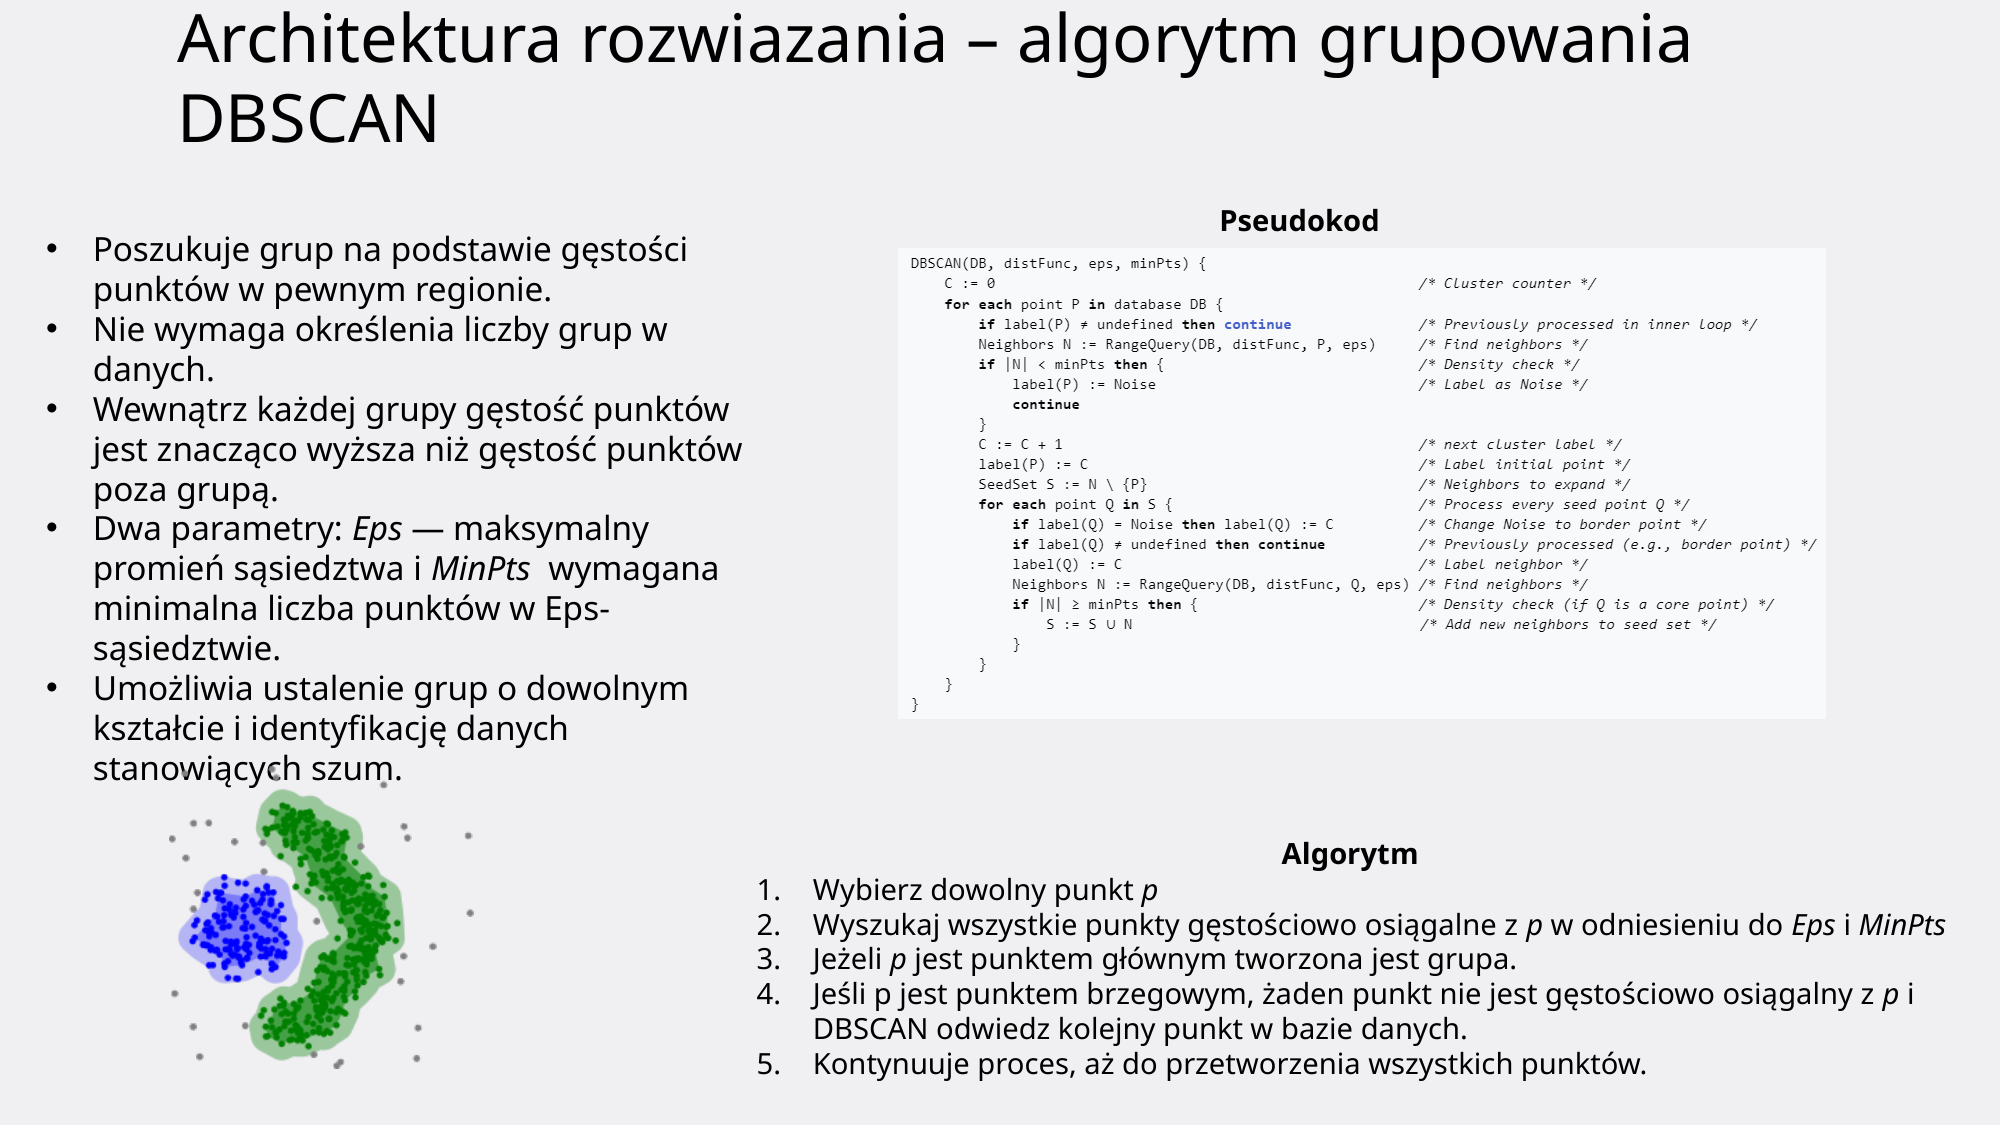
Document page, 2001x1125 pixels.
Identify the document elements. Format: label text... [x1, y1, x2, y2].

picture [168, 766, 474, 1069]
text_box Pseudokod [1204, 195, 1517, 245]
title Architektura rozwiazania – algorytm grupowania DBSCAN [162, 48, 1838, 164]
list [898, 248, 1826, 720]
text_box Algorytm Wybierz dowolny punkt p Wyszukaj wszystkie punkty gęstościowo osiągalne z p w odniesieniu do Eps i MinPts Jeżeli p jest punktem głównym tworzona jest grupa. Jeśli p jest punktem brzegowym, żaden punkt nie jest gęstościowo osiągalny z p i DBSCAN odwiedz kolejny punkt w bazie danych. Kontynuuje proces, aż do przetworzenia wszystkich punktów. [741, 828, 1975, 1088]
text_box Poszukuje grup na podstawie gęstości punktów w pewnym regionie. Nie wymaga określenia liczby grup w danych. Wewnątrz każdej grupy gęstość punktów jest znacząco wyższa niż gęstość punktów poza grupą. Dwa parametry: Eps — maksymalny promień sąsiedztwa i MinPts wymagana minimalna liczba punktów w Eps-sąsiedztwie. Umożliwia ustalenie grup o dowolnym kształcie i identyfikację danych stanowiących szum. [30, 220, 798, 795]
